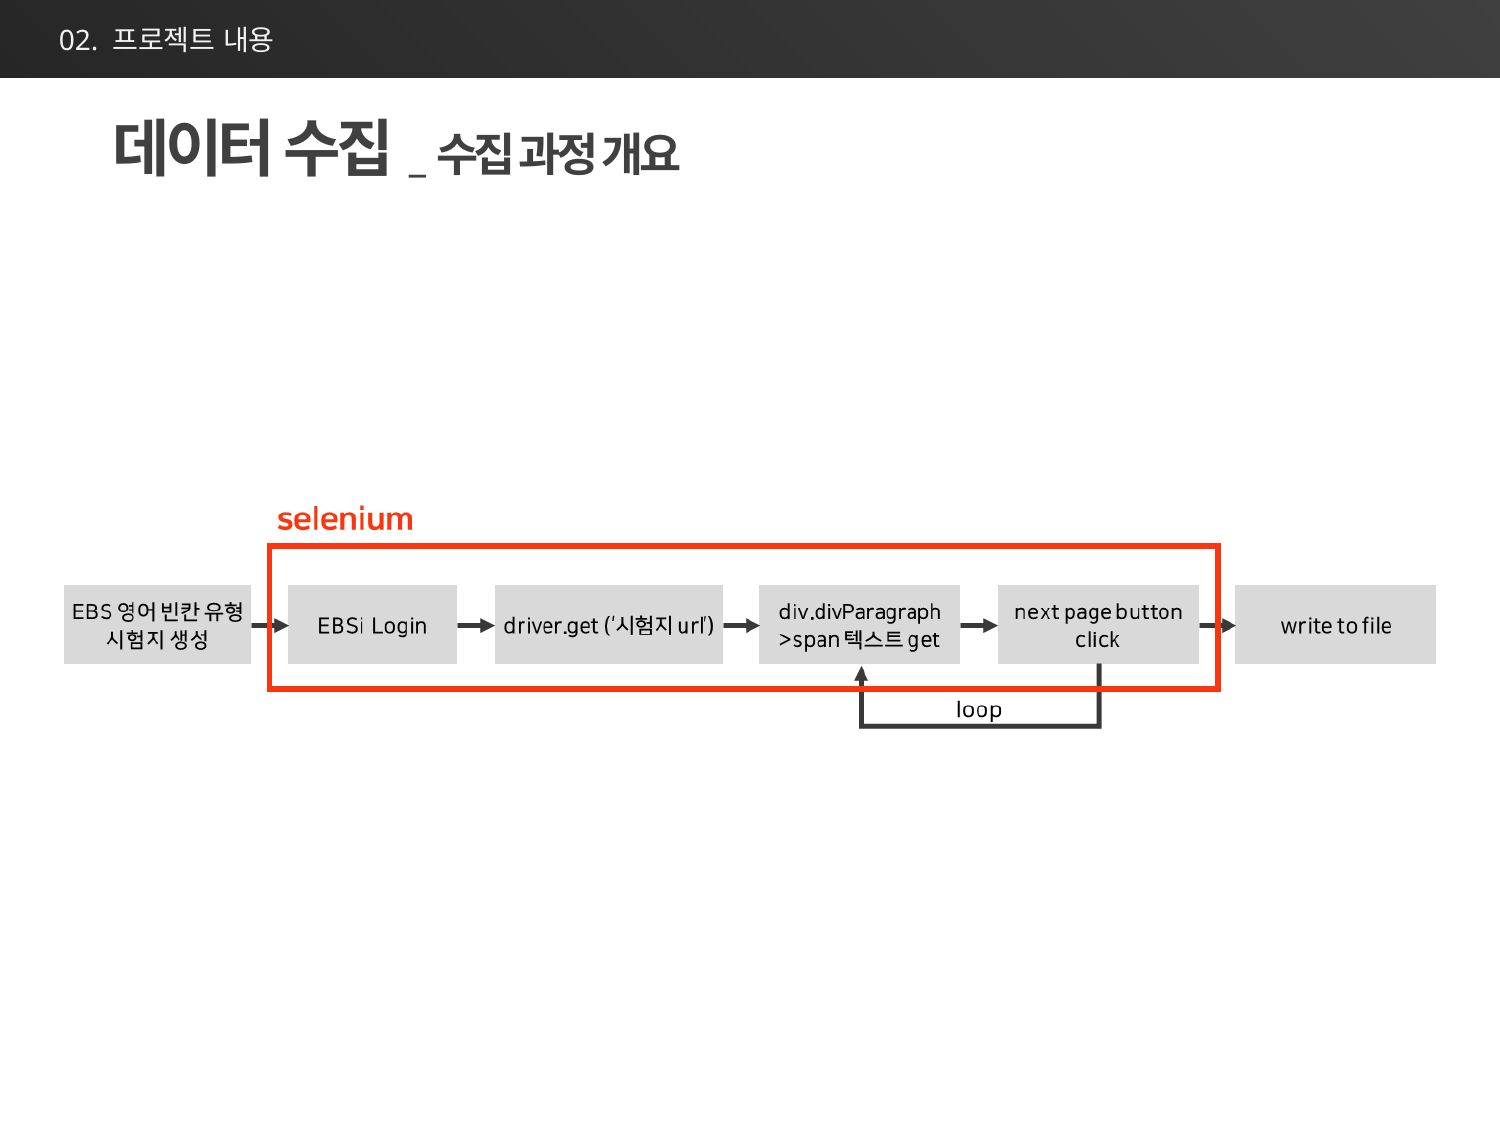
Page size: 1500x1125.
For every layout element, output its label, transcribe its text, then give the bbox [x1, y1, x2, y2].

text_box 데이터 수집_수집 과정 개요 ​ [97, 94, 1180, 174]
text_box 02. 프로젝트 내용 [0, 0, 1500, 78]
picture [64, 491, 1436, 730]
